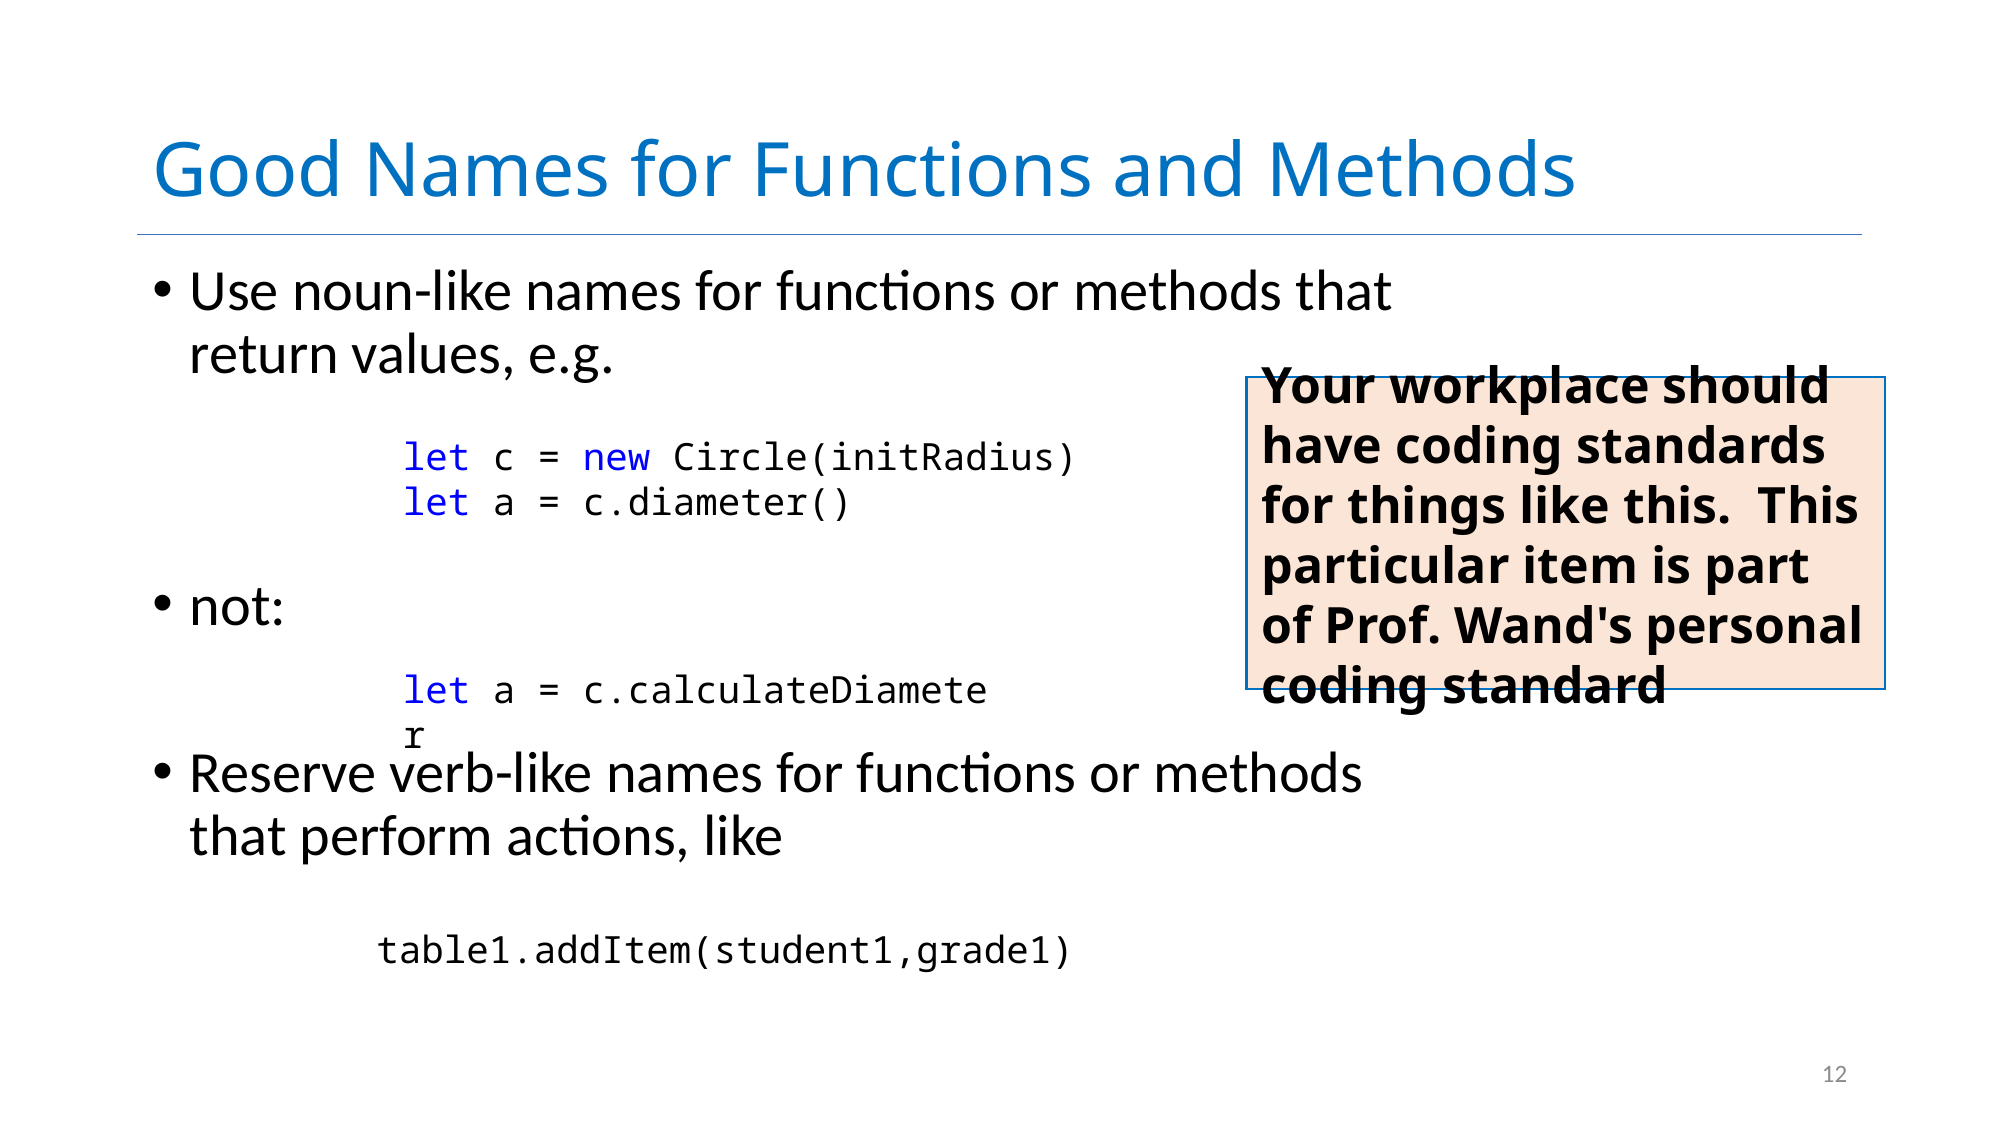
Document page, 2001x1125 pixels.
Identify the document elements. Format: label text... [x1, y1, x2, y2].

slide_number 12 [1412, 1042, 1863, 1103]
text_box let c = new Circle(initRadius) let a = c.diameter() [388, 425, 1245, 531]
text_box let a = c.calculateDiameter [388, 658, 1015, 764]
text_box table1.addItem(student1,grade1) [361, 918, 1089, 979]
list Use noun-like names for functions or methods that return values, e.g. not: Reserve verb-like names for functions or methods that perform actions, like [137, 252, 1432, 967]
text_box Your workplace should have coding standards for things like this. This particular item is part of Prof. Wand's personal coding standard [1245, 376, 1886, 690]
title Good Names for Functions and Methods [137, 3, 1863, 221]
